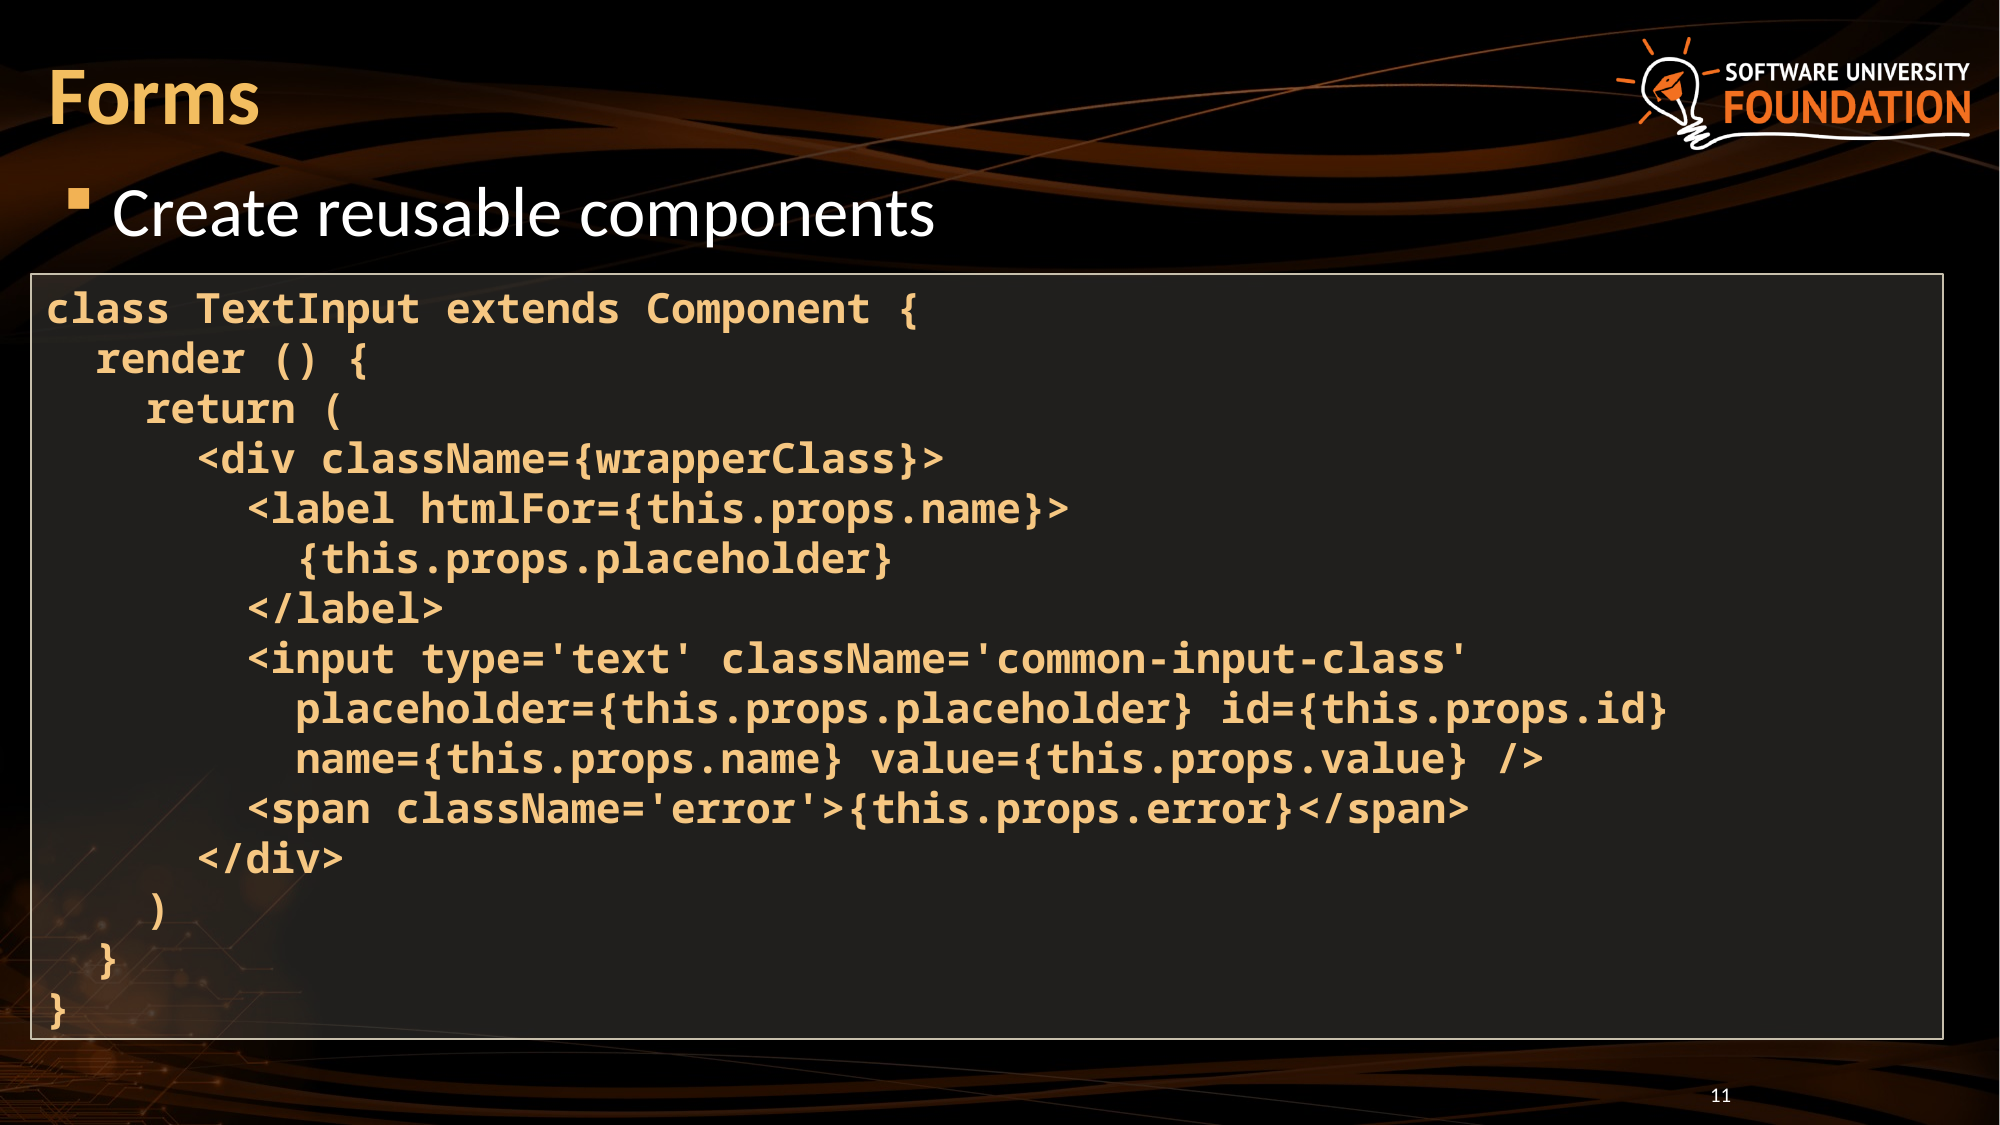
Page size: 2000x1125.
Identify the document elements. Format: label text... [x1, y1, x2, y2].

title Forms [30, 6, 1602, 189]
list Create reusable components [45, 159, 1995, 1085]
text_box class TextInput extends Component { render () { return ( <div className={wrapperClass}> <label htmlFor={this.props.name}> {this.props.placeholder} </label> <input type='text' className='common-input-class' placeholder={this.props.placeholder} id={this.props.id} name={this.props.name} value={this.props.value} /> <span className='error'>{this.props.error}</span> </div> ) } } [30, 274, 1944, 1040]
picture [0, 0, 2000, 1125]
slide_number 11 [1662, 1074, 1738, 1113]
